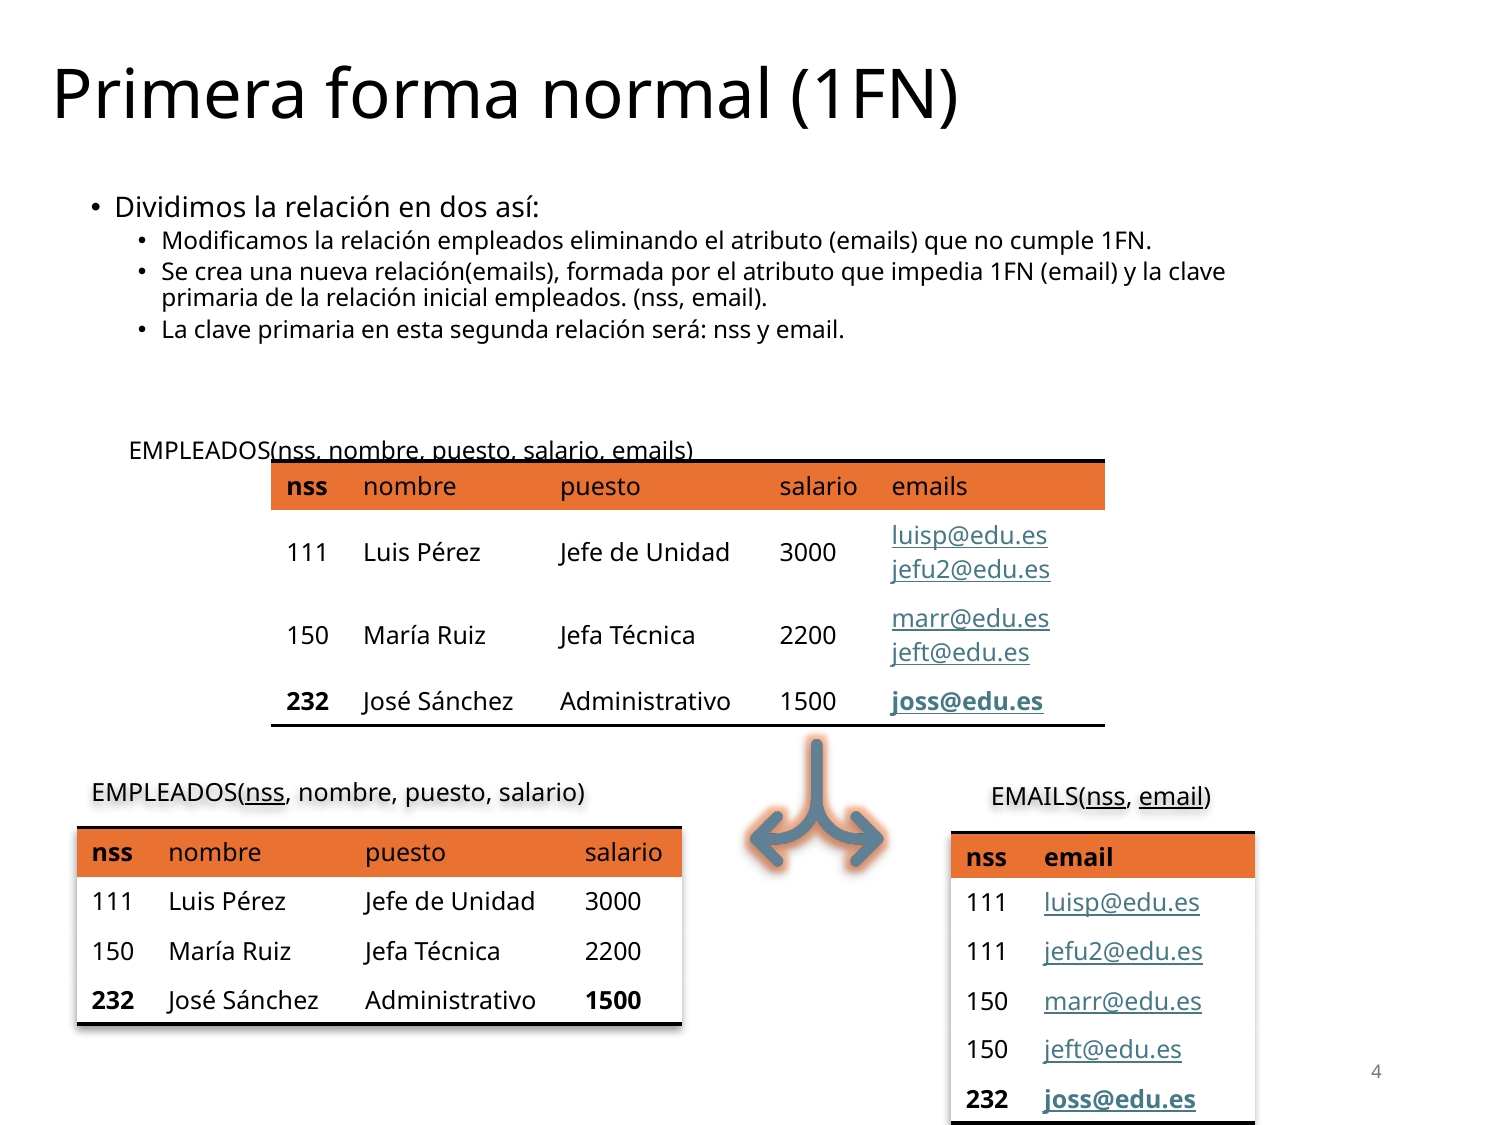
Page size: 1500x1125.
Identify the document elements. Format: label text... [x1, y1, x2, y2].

table_cell Jefe de Unidad [545, 510, 765, 593]
table_cell José Sánchez [348, 676, 545, 724]
table_cell Luis Pérez [348, 510, 545, 593]
table_header salario [570, 829, 682, 877]
table_cell 2200 [570, 926, 682, 975]
text_box EMAILS(nss, email) [976, 773, 1235, 818]
table_header nss [271, 463, 348, 510]
table_cell jeft@edu.es [1029, 1025, 1255, 1074]
table_cell 3000 [765, 510, 877, 593]
table_cell María Ruiz [348, 593, 545, 676]
table_cell Administrativo [350, 975, 570, 1022]
table_cell luisp@edu.es jefu2@edu.es [877, 510, 1105, 593]
table_cell Luis Pérez [153, 877, 350, 926]
table_header nss [951, 834, 1029, 878]
table_cell María Ruiz [153, 926, 350, 975]
table_header nombre [153, 829, 350, 877]
table_cell 232 [951, 1074, 1029, 1121]
table_cell 150 [77, 926, 153, 975]
table_cell 3000 [570, 877, 682, 926]
table_cell Jefe de Unidad [350, 877, 570, 926]
table_cell 111 [951, 927, 1029, 976]
table_header puesto [545, 463, 765, 510]
table_header nombre [348, 463, 545, 510]
table_cell 1500 [570, 975, 682, 1022]
table_header nss [77, 829, 153, 877]
table_cell Administrativo [545, 676, 765, 724]
table_cell 150 [951, 1025, 1029, 1074]
table_cell 2200 [765, 593, 877, 676]
text_box EMPLEADOS(nss, nombre, puesto, salario) [76, 769, 609, 814]
table_cell 232 [271, 676, 348, 724]
table_header email [1029, 834, 1255, 878]
table_cell 111 [77, 877, 153, 926]
slide_number 4 [1260, 1042, 1397, 1103]
title Primera forma normal (1FN) [36, 42, 1367, 150]
table_header emails [877, 463, 1105, 510]
table_cell 150 [951, 976, 1029, 1025]
list Dividimos la relación en dos así: Modificamos la relación empleados eliminando el atributo (emails) que no cumple 1FN. Se crea una nueva relación(emails), formada por el atributo que impedia 1FN (email) y la clave primaria de la relación inicial empleados. (nss, email). La clave primaria en esta segunda relación será: nss y email. EMPLEADOS(nss, nombre, puesto, salario, emails) [75, 185, 1328, 474]
table_cell marr@edu.es [1029, 976, 1255, 1025]
table_cell joss@edu.es [1029, 1074, 1255, 1121]
table_cell Jefa Técnica [545, 593, 765, 676]
picture [740, 727, 892, 879]
table_cell Jefa Técnica [350, 926, 570, 975]
table_cell 232 [77, 975, 153, 1022]
table_cell marr@edu.es jeft@edu.es [877, 593, 1105, 676]
table_cell José Sánchez [153, 975, 350, 1022]
table_cell 111 [271, 510, 348, 593]
table_cell luisp@edu.es [1029, 878, 1255, 927]
table_cell 111 [951, 878, 1029, 927]
table_header puesto [350, 829, 570, 877]
table_header salario [765, 463, 877, 510]
table_cell joss@edu.es [765, 676, 1105, 724]
table_cell jefu2@edu.es [1029, 927, 1255, 976]
table_cell 150 [271, 593, 348, 676]
table_cell 1500 [765, 676, 877, 720]
